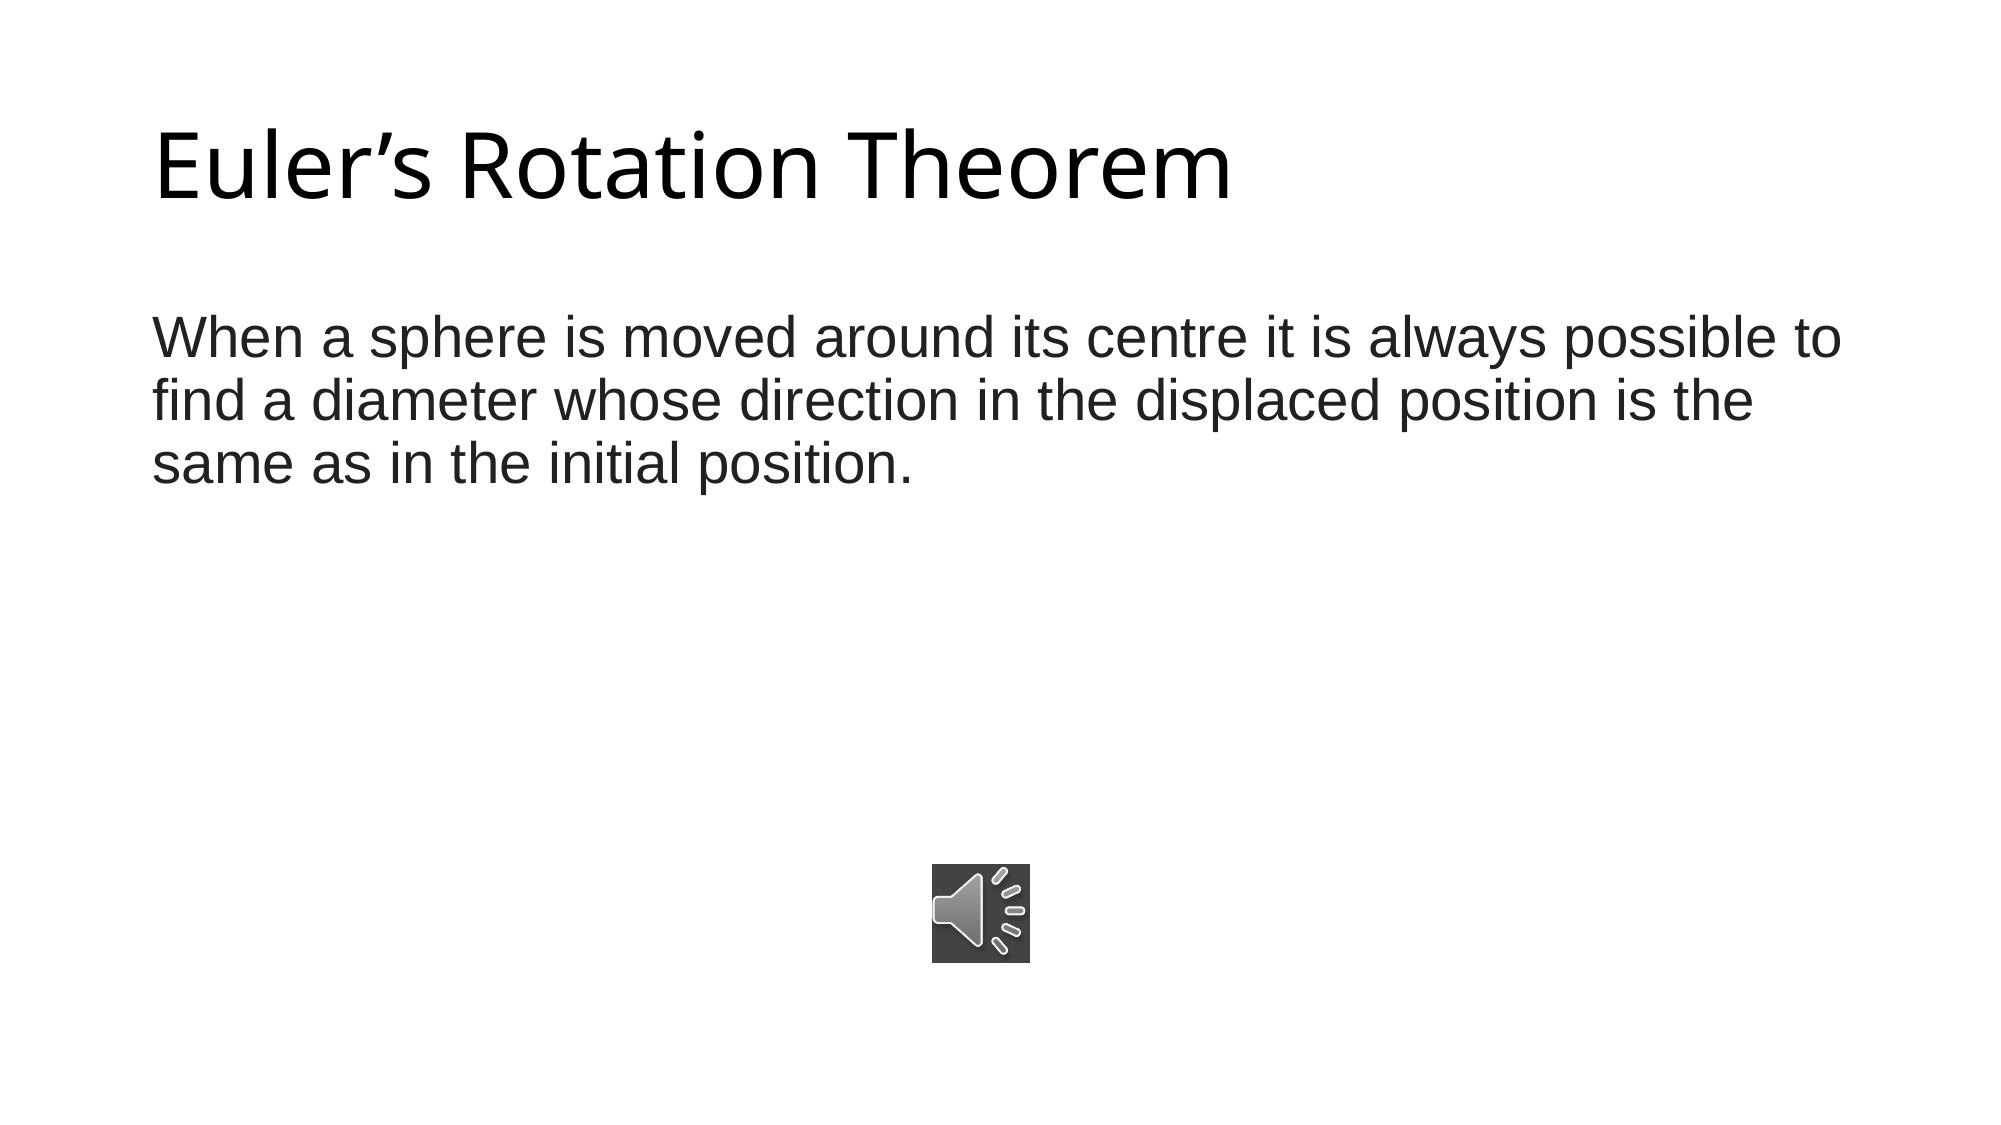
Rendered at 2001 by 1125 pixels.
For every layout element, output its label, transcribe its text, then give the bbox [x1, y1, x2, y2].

picture [931, 863, 1032, 964]
list When a sphere is moved around its centre it is always possible to find a diameter whose direction in the displaced position is the same as in the initial position. [137, 299, 1863, 1047]
title Euler’s Rotation Theorem [137, 59, 1863, 278]
